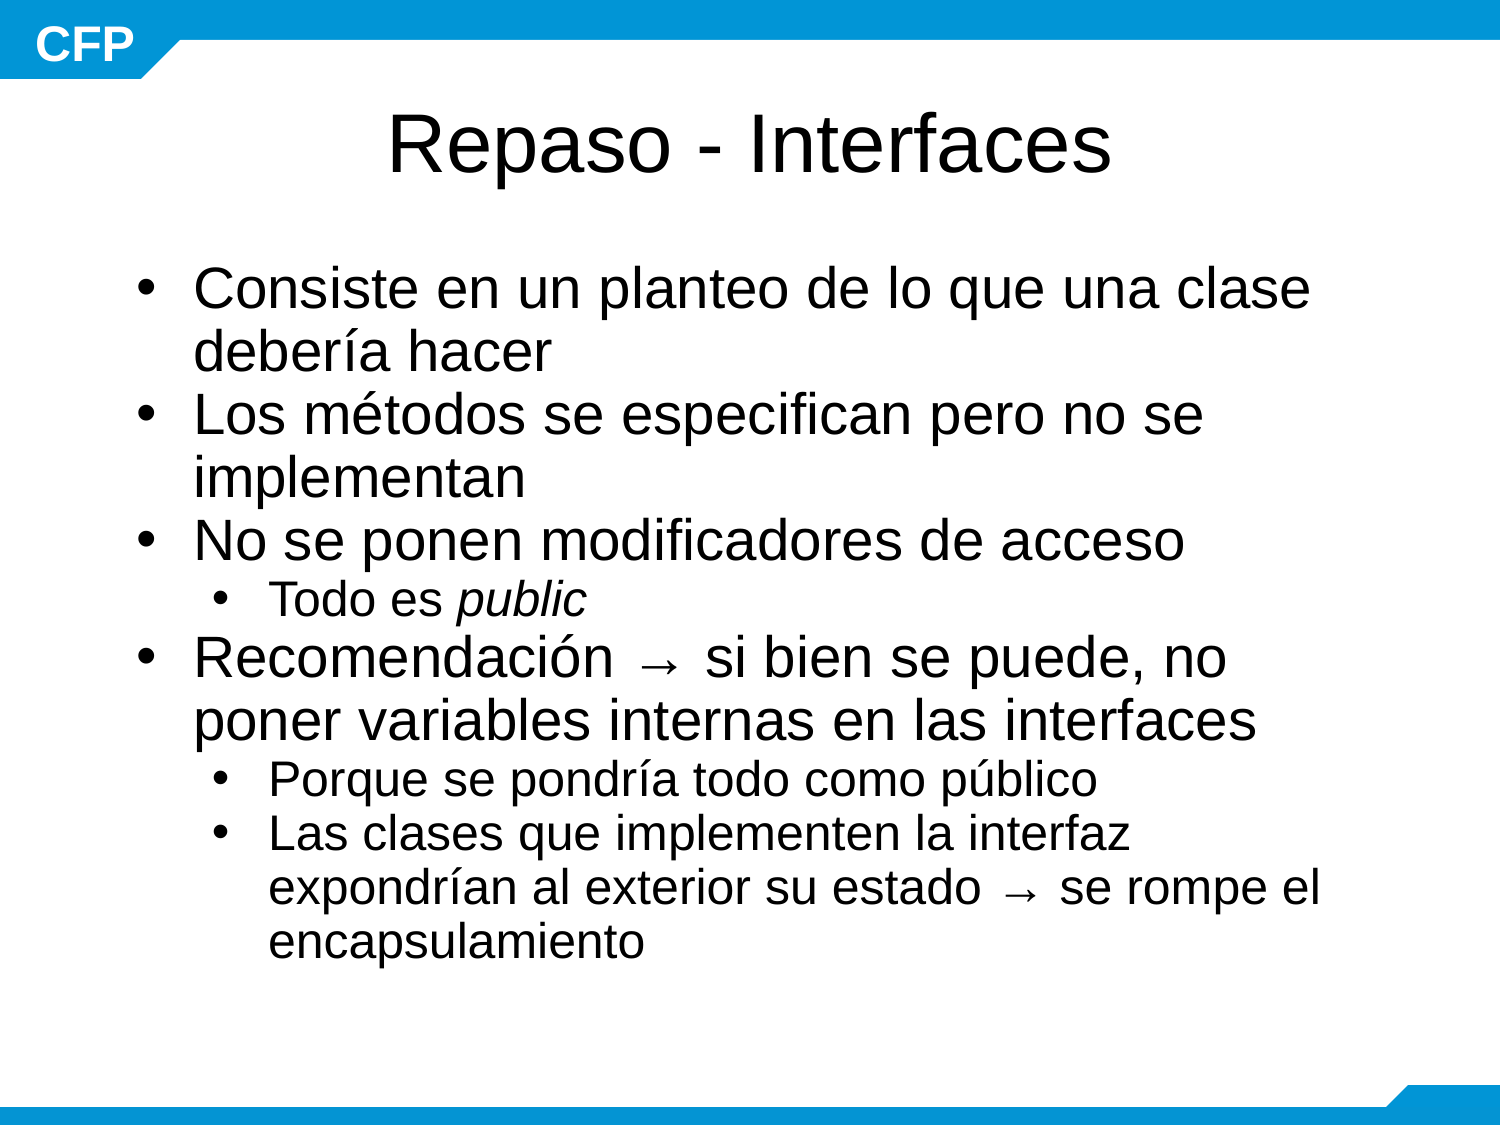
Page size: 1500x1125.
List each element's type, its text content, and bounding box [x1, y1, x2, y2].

title Repaso - Interfaces [103, 45, 1397, 246]
list Consiste en un planteo de lo que una clase debería hacer Los métodos se especifican pero no se implementan No se ponen modificadores de acceso Todo es public Recomendación → si bien se puede, no poner variables internas en las interfaces Porque se pondría todo como público Las clases que implementen la interfaz expondrían al exterior su estado → se rompe el encapsulamiento [103, 251, 1397, 1069]
